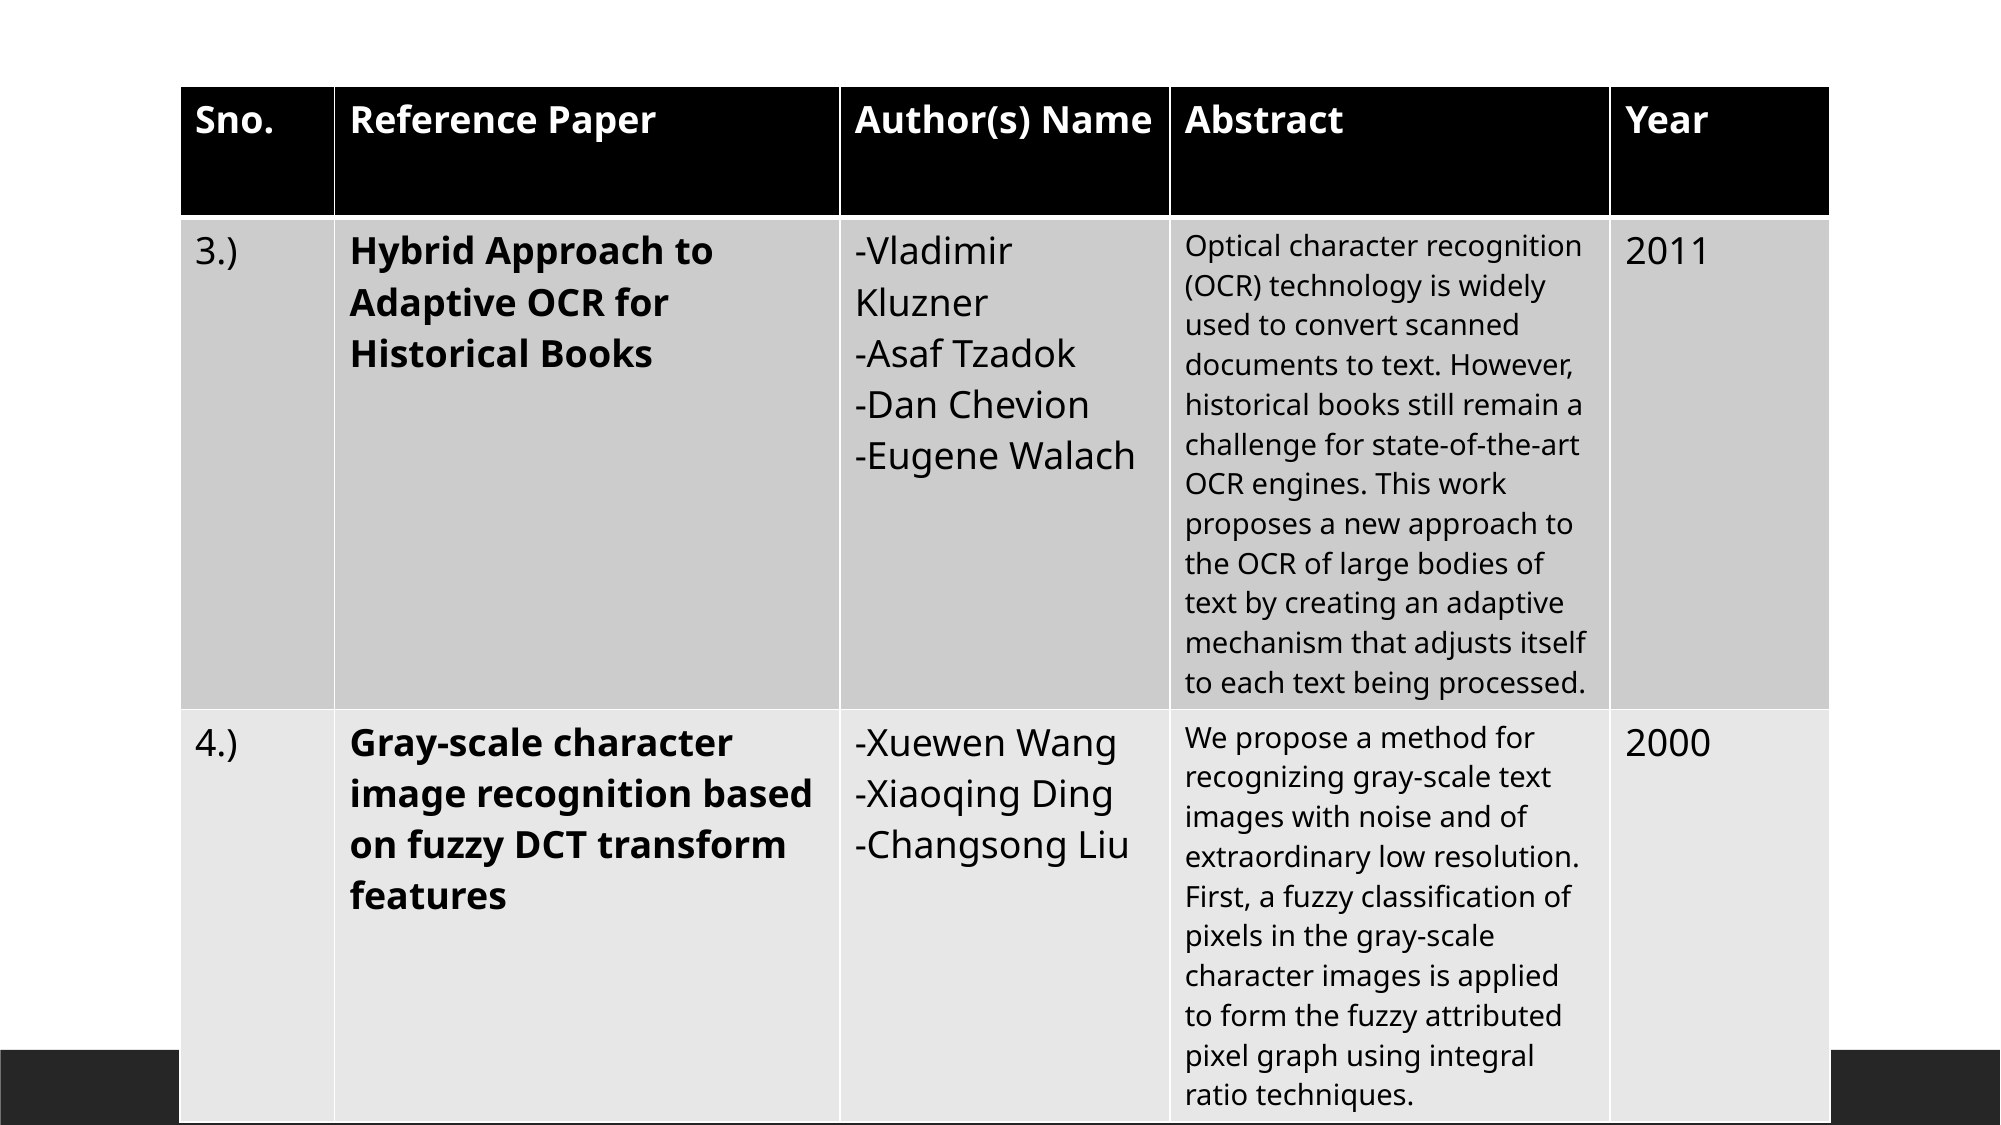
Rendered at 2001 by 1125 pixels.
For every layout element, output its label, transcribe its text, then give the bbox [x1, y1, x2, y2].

table_cell Gray-scale character image recognition based on fuzzy DCT transform features [335, 710, 839, 1121]
table_header Sno. [181, 87, 334, 215]
table_header Abstract [1171, 87, 1609, 215]
table_cell 4.) [181, 710, 334, 1121]
table_header Year [1611, 87, 1829, 215]
table_cell 3.) [181, 220, 334, 709]
table_header Reference Paper [335, 87, 839, 215]
table_cell -Vladimir Kluzner -Asaf Tzadok -Dan Chevion -Eugene Walach [841, 220, 1169, 709]
table_cell 2000 [1611, 710, 1829, 1121]
table_header Author(s) Name [841, 87, 1169, 215]
table_cell We propose a method for recognizing gray-scale text images with noise and of extraordinary low resolution. First, a fuzzy classification of pixels in the gray-scale character images is applied to form the fuzzy attributed pixel graph using integral ratio techniques. [1171, 710, 1609, 1121]
table_cell Hybrid Approach to Adaptive OCR for Historical Books [335, 220, 839, 709]
table_cell -Xuewen Wang -Xiaoqing Ding -Changsong Liu [841, 710, 1169, 1121]
table_cell Optical character recognition (OCR) technology is widely used to convert scanned documents to text. However, historical books still remain a challenge for state-of-the-art OCR engines. This work proposes a new approach to the OCR of large bodies of text by creating an adaptive mechanism that adjusts itself to each text being processed. [1171, 220, 1609, 709]
table_cell 2011 [1611, 220, 1829, 709]
